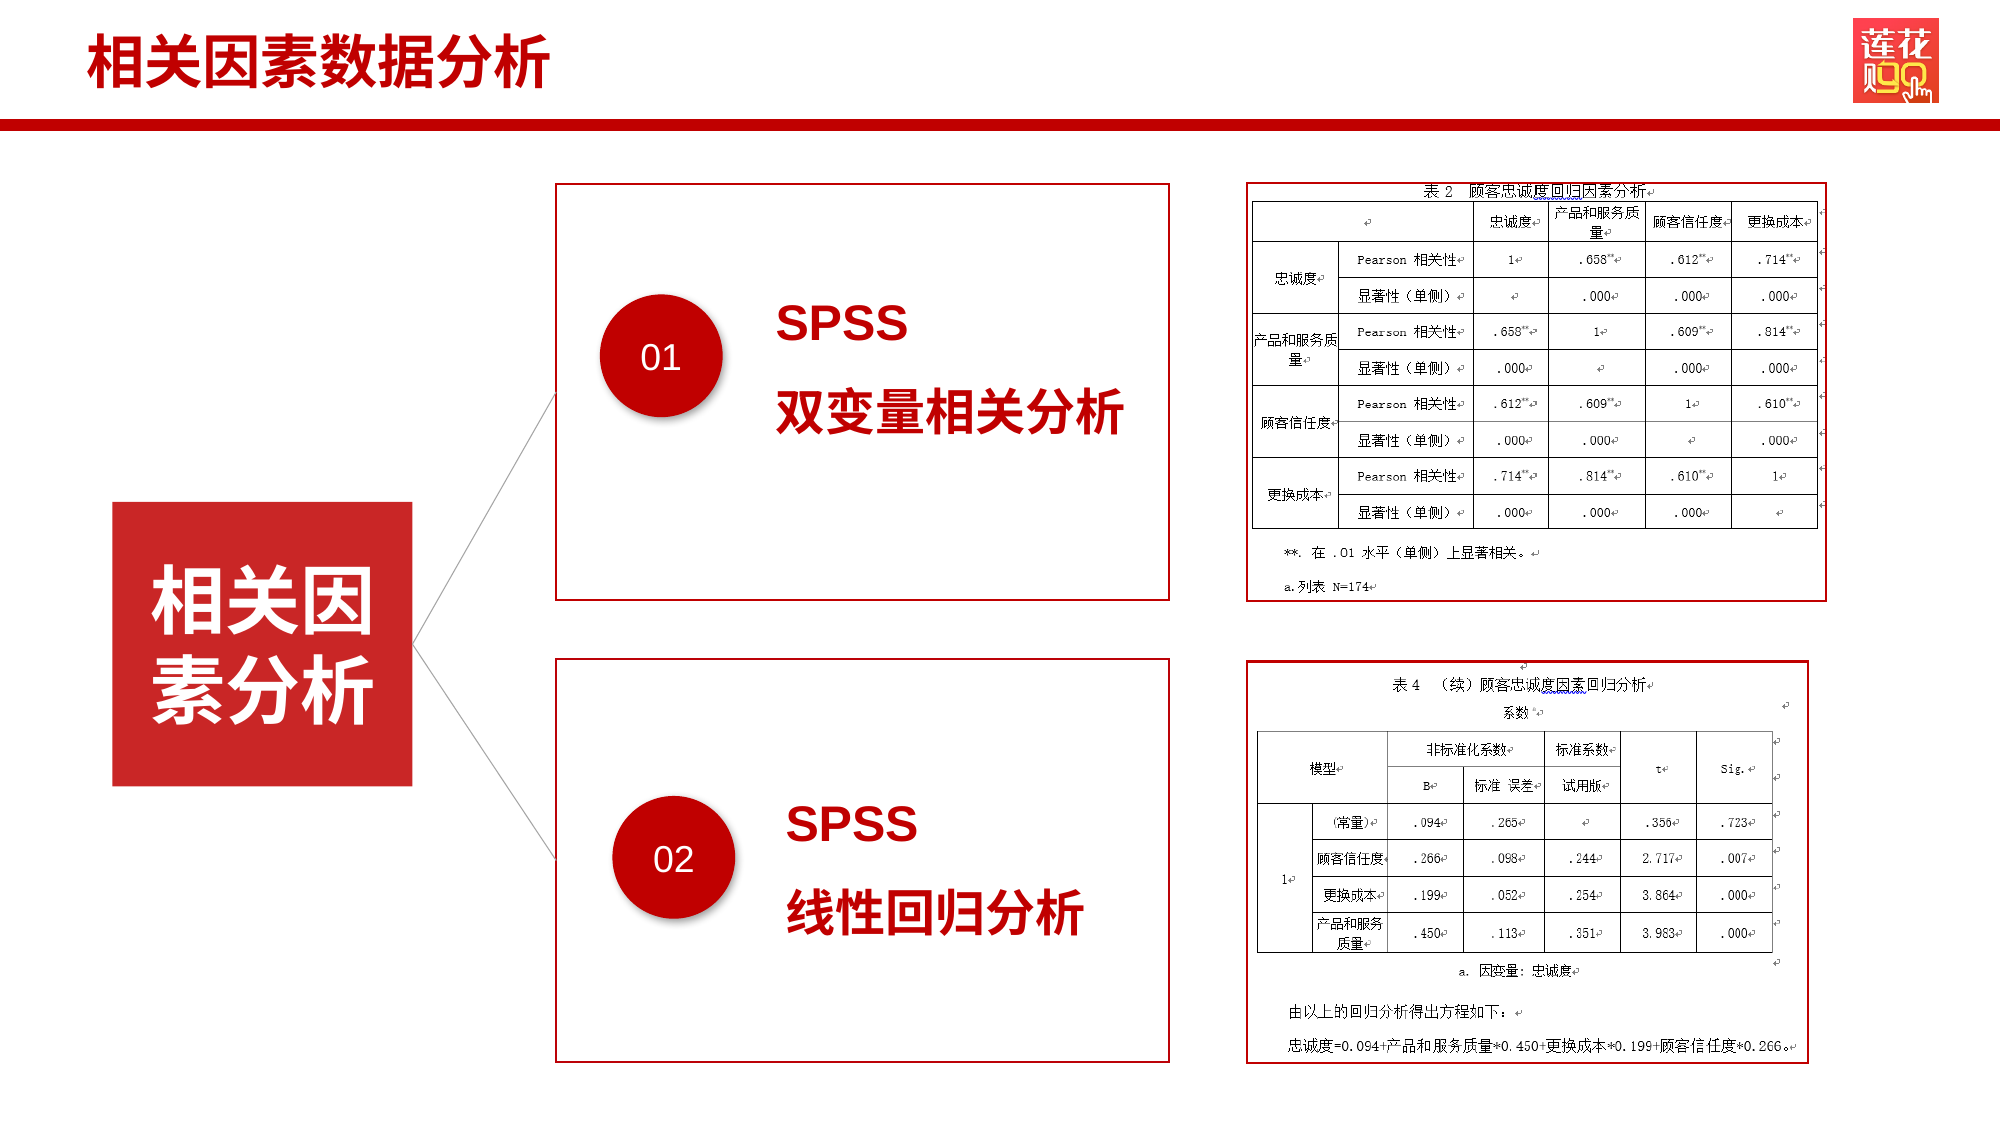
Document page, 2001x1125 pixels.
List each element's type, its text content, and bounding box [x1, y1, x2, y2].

picture [1248, 183, 1825, 600]
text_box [556, 658, 1169, 1063]
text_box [112, 501, 412, 787]
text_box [556, 183, 1169, 600]
text_box 相关因素数据分析 [71, 18, 1325, 103]
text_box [412, 391, 557, 644]
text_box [412, 644, 557, 861]
picture [1248, 662, 1808, 1063]
picture [1853, 18, 1939, 103]
